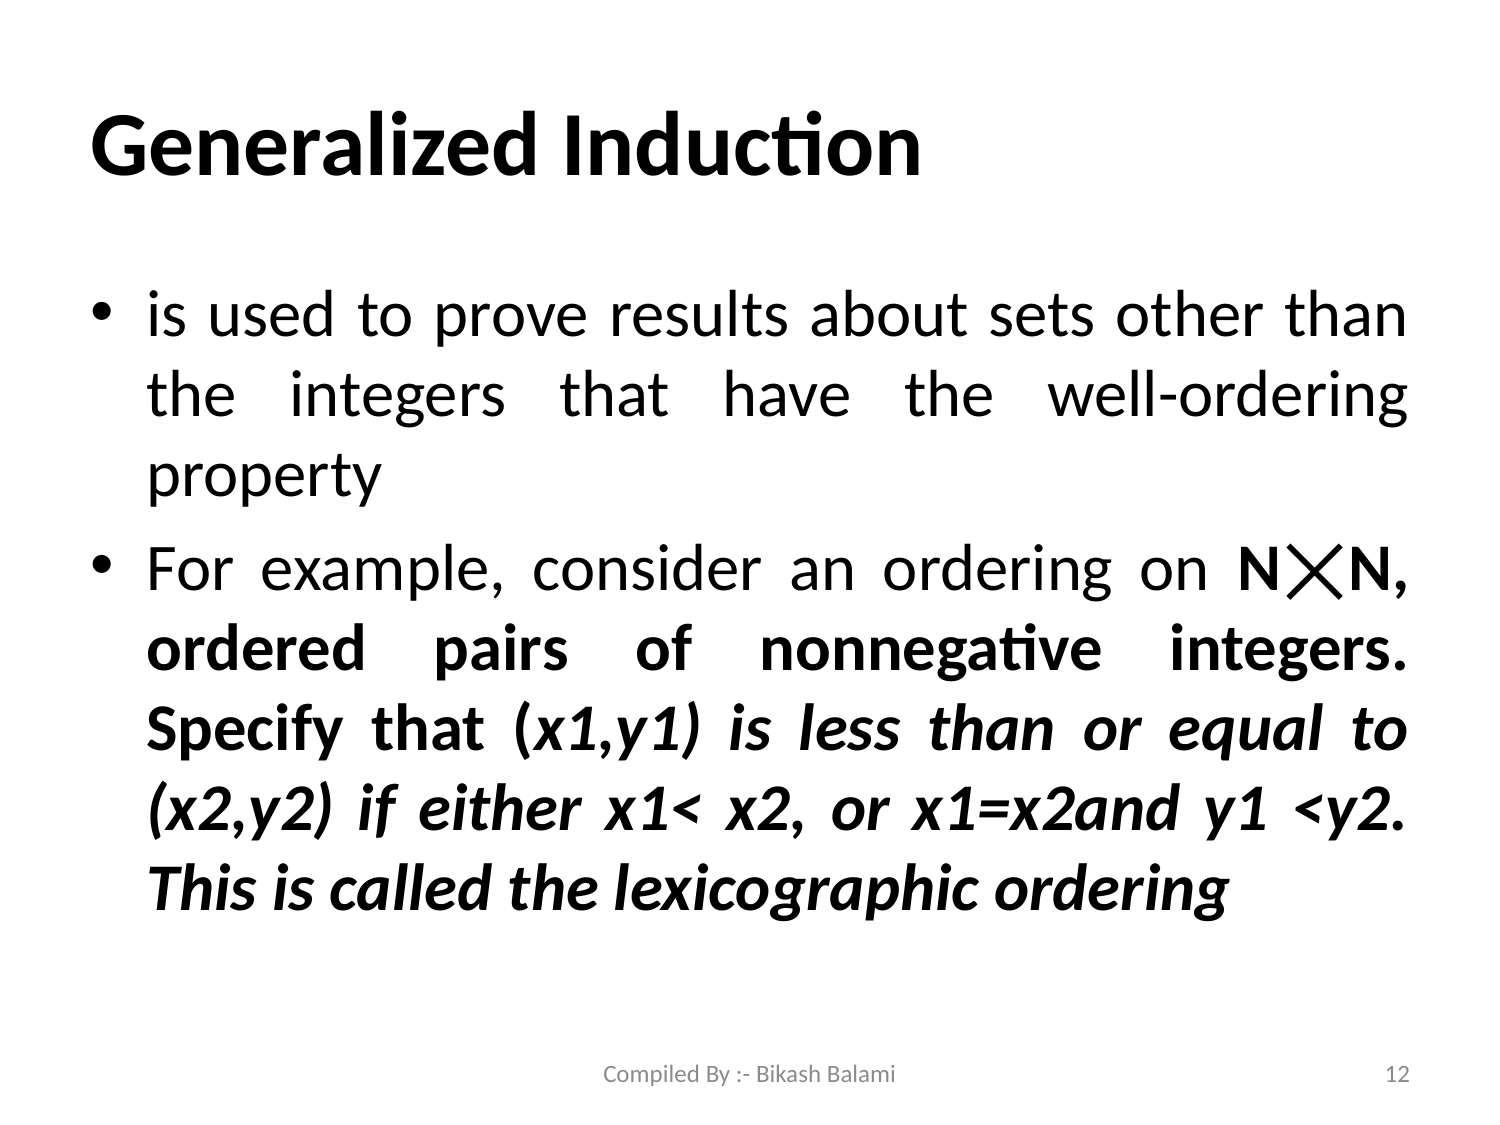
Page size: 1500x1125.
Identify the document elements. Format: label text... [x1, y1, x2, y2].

footer Compiled By :- Bikash Balami [512, 1042, 988, 1103]
slide_number 12 [1074, 1042, 1425, 1103]
title Generalized Induction [75, 45, 1425, 233]
list is used to prove results about sets other than the integers that have the well-ordering property For example, consider an ordering on N⨉N, ordered pairs of nonnegative integers. Specify that (x1,y1) is less than or equal to (x2,y2) if either x1< x2, or x1=x2and y1 <y2. This is called the lexicographic ordering [75, 262, 1425, 1005]
